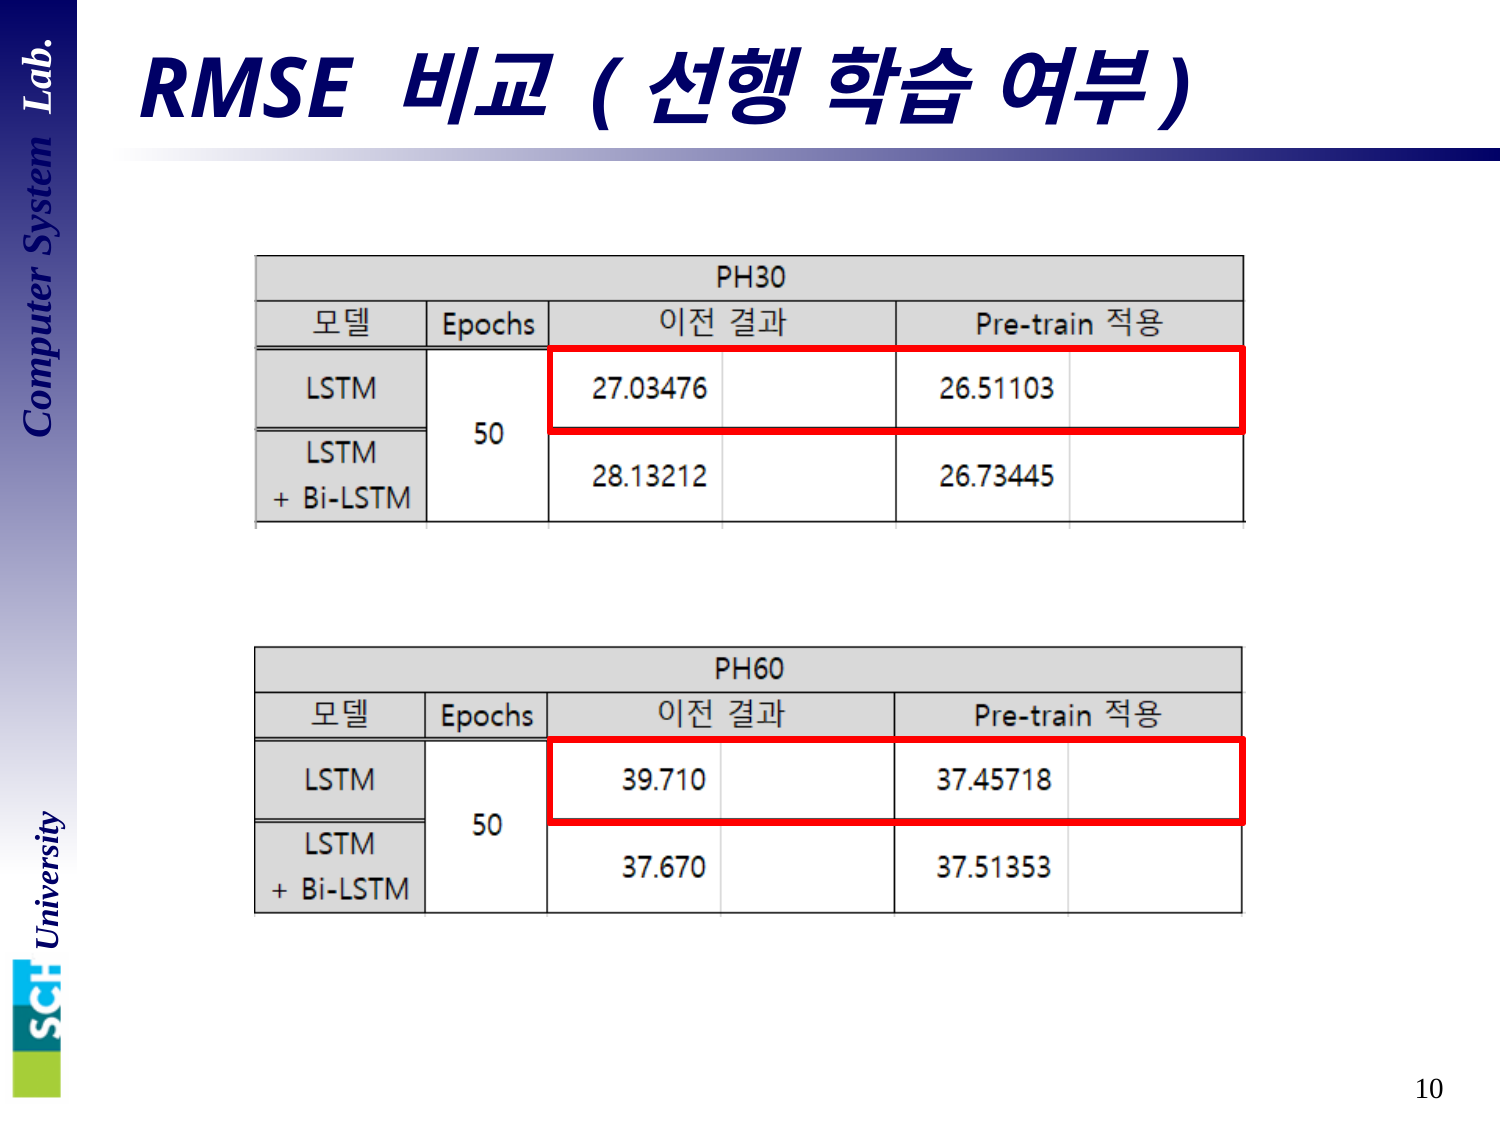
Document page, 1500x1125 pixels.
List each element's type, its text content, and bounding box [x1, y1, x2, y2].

title RMSE 비교 (선행 학습 여부) [123, 25, 1460, 143]
picture [254, 255, 1246, 529]
picture [254, 644, 1246, 918]
picture [5, 952, 69, 1104]
